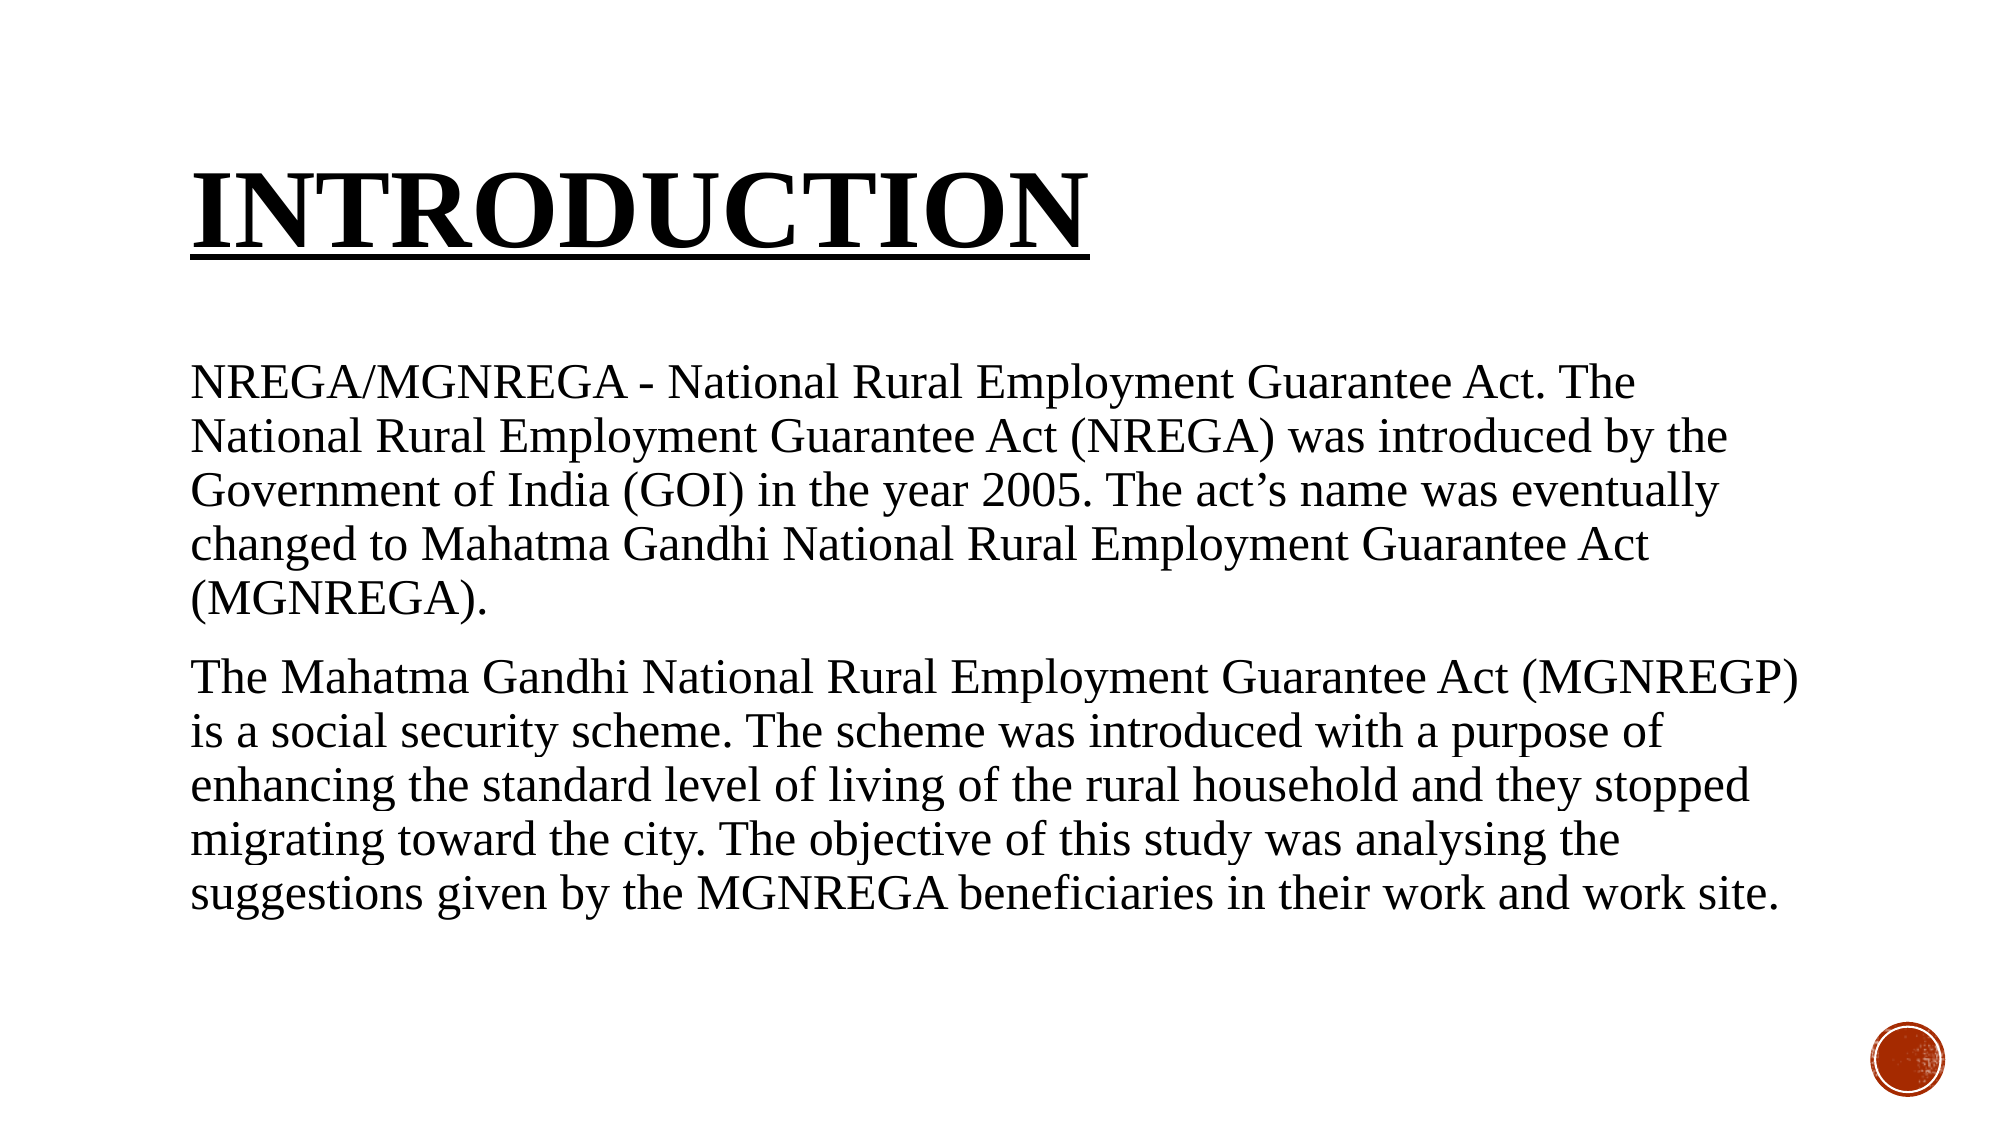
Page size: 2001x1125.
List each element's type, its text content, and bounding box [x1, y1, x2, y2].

list NREGA/MGNREGA - National Rural Employment Guarantee Act. The National Rural Employment Guarantee Act (NREGA) was introduced by the Government of India (GOI) in the year 2005. The act’s name was eventually changed to Mahatma Gandhi National Rural Employment Guarantee Act (MGNREGA). The Mahatma Gandhi National Rural Employment Guarantee Act (MGNREGP) is a social security scheme. The scheme was introduced with a purpose of enhancing the standard level of living of the rural household and they stopped migrating toward the city. The objective of this study was analysing the suggestions given by the MGNREGA beneficiaries in their work and work site. [175, 348, 1826, 1013]
title INTRODUCTION [175, 79, 1826, 344]
